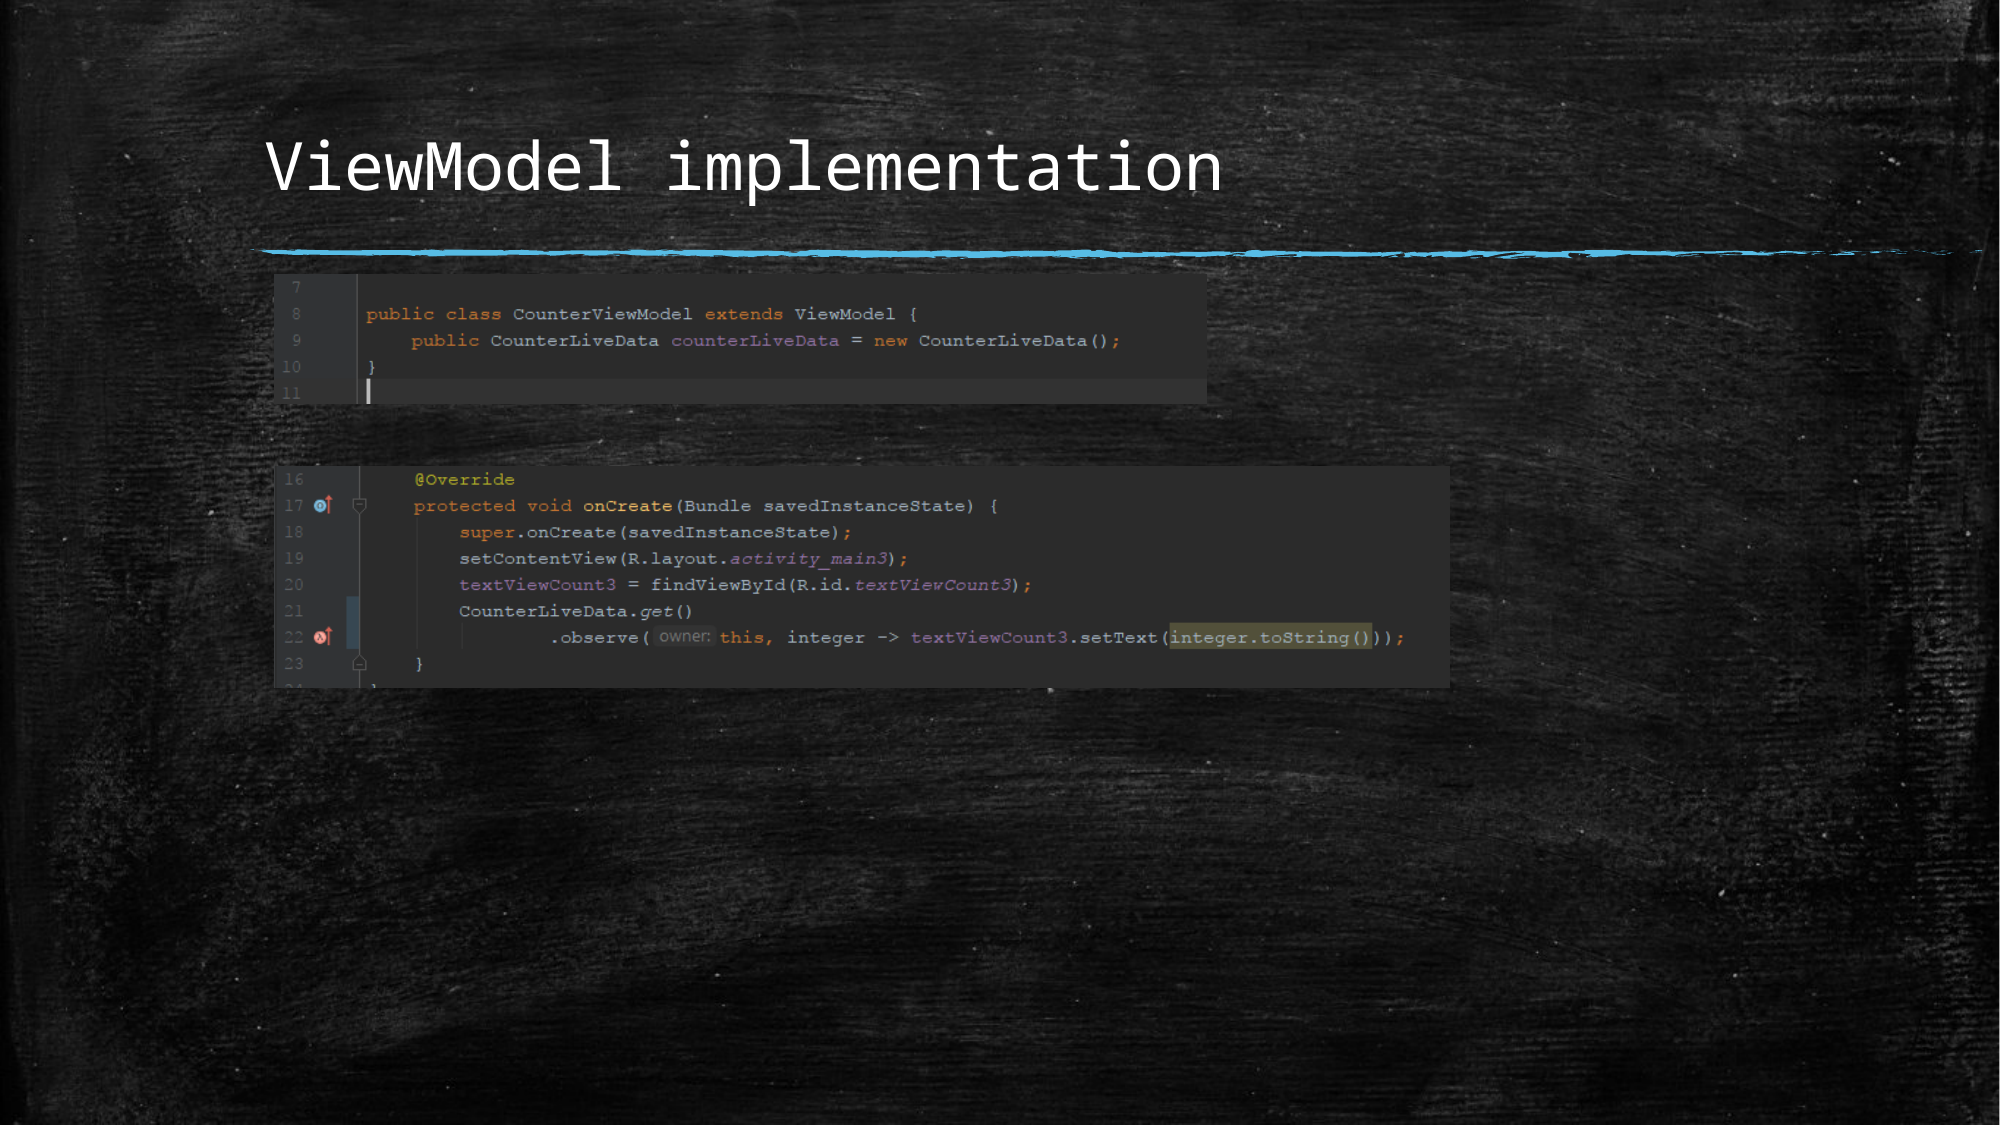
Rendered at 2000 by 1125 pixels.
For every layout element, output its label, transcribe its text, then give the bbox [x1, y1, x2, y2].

picture [274, 466, 1450, 688]
title ViewModel implementation [249, 45, 1750, 213]
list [274, 274, 1207, 404]
